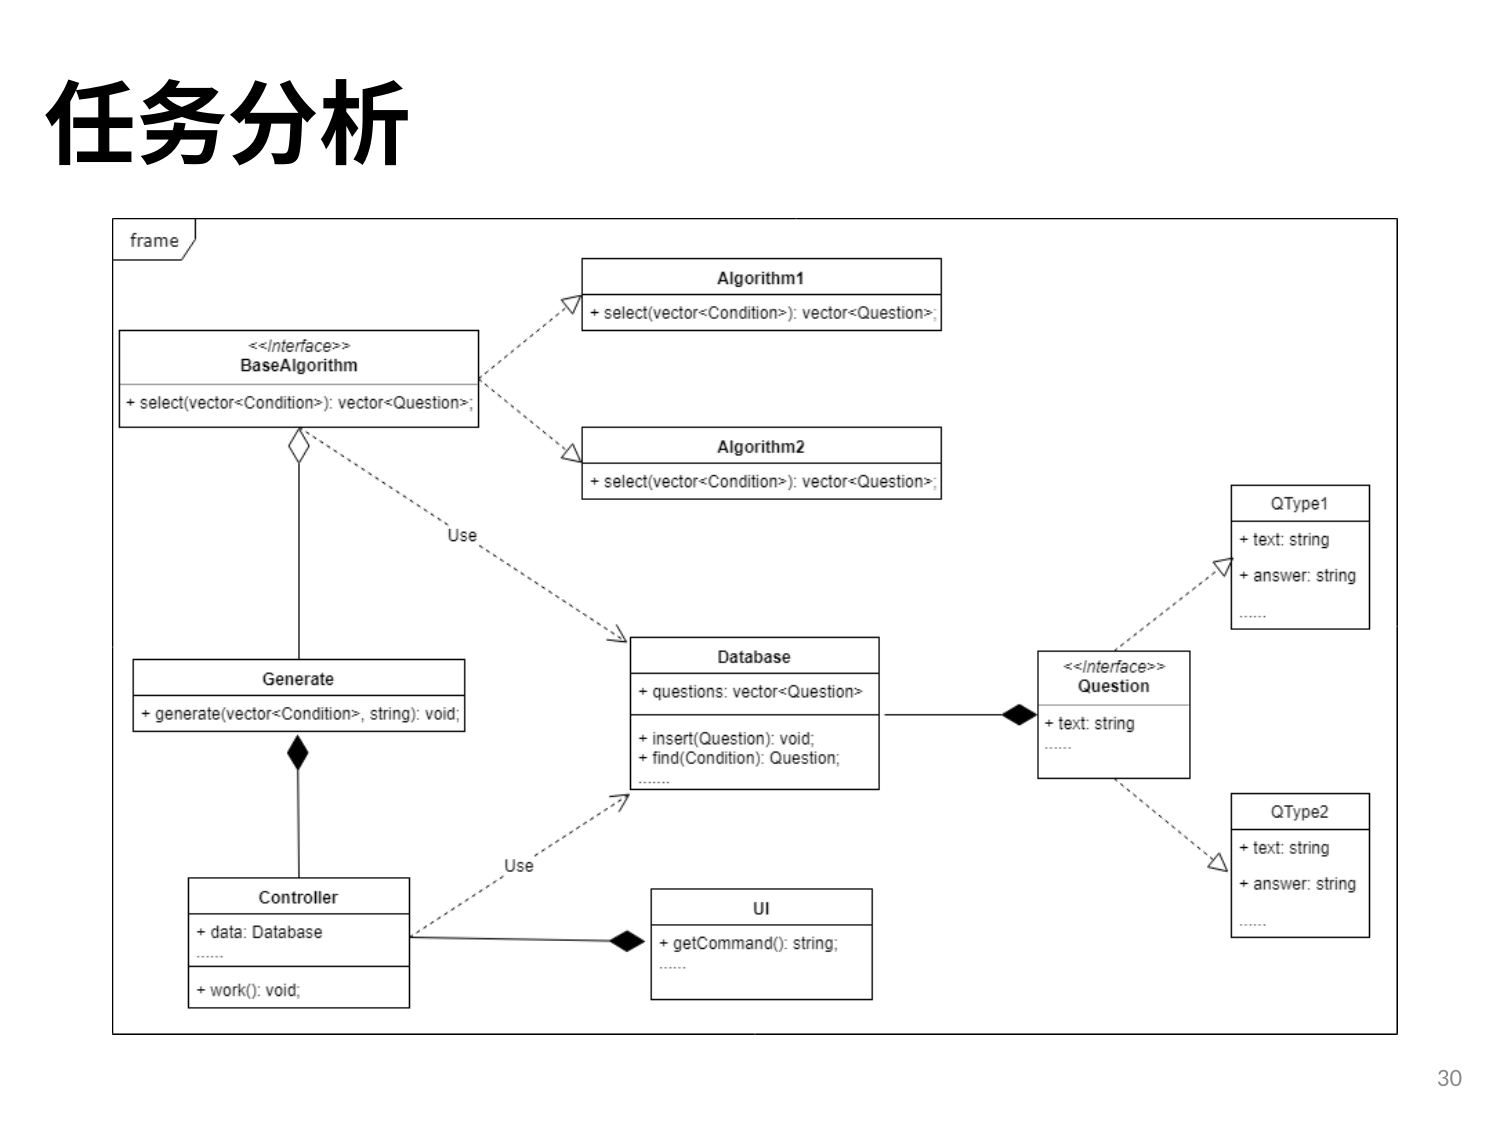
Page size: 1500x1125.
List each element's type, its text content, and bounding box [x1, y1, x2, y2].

picture [112, 218, 1398, 1035]
title 任务分析 [29, 19, 1324, 237]
slide_number 30 [1139, 1046, 1478, 1107]
